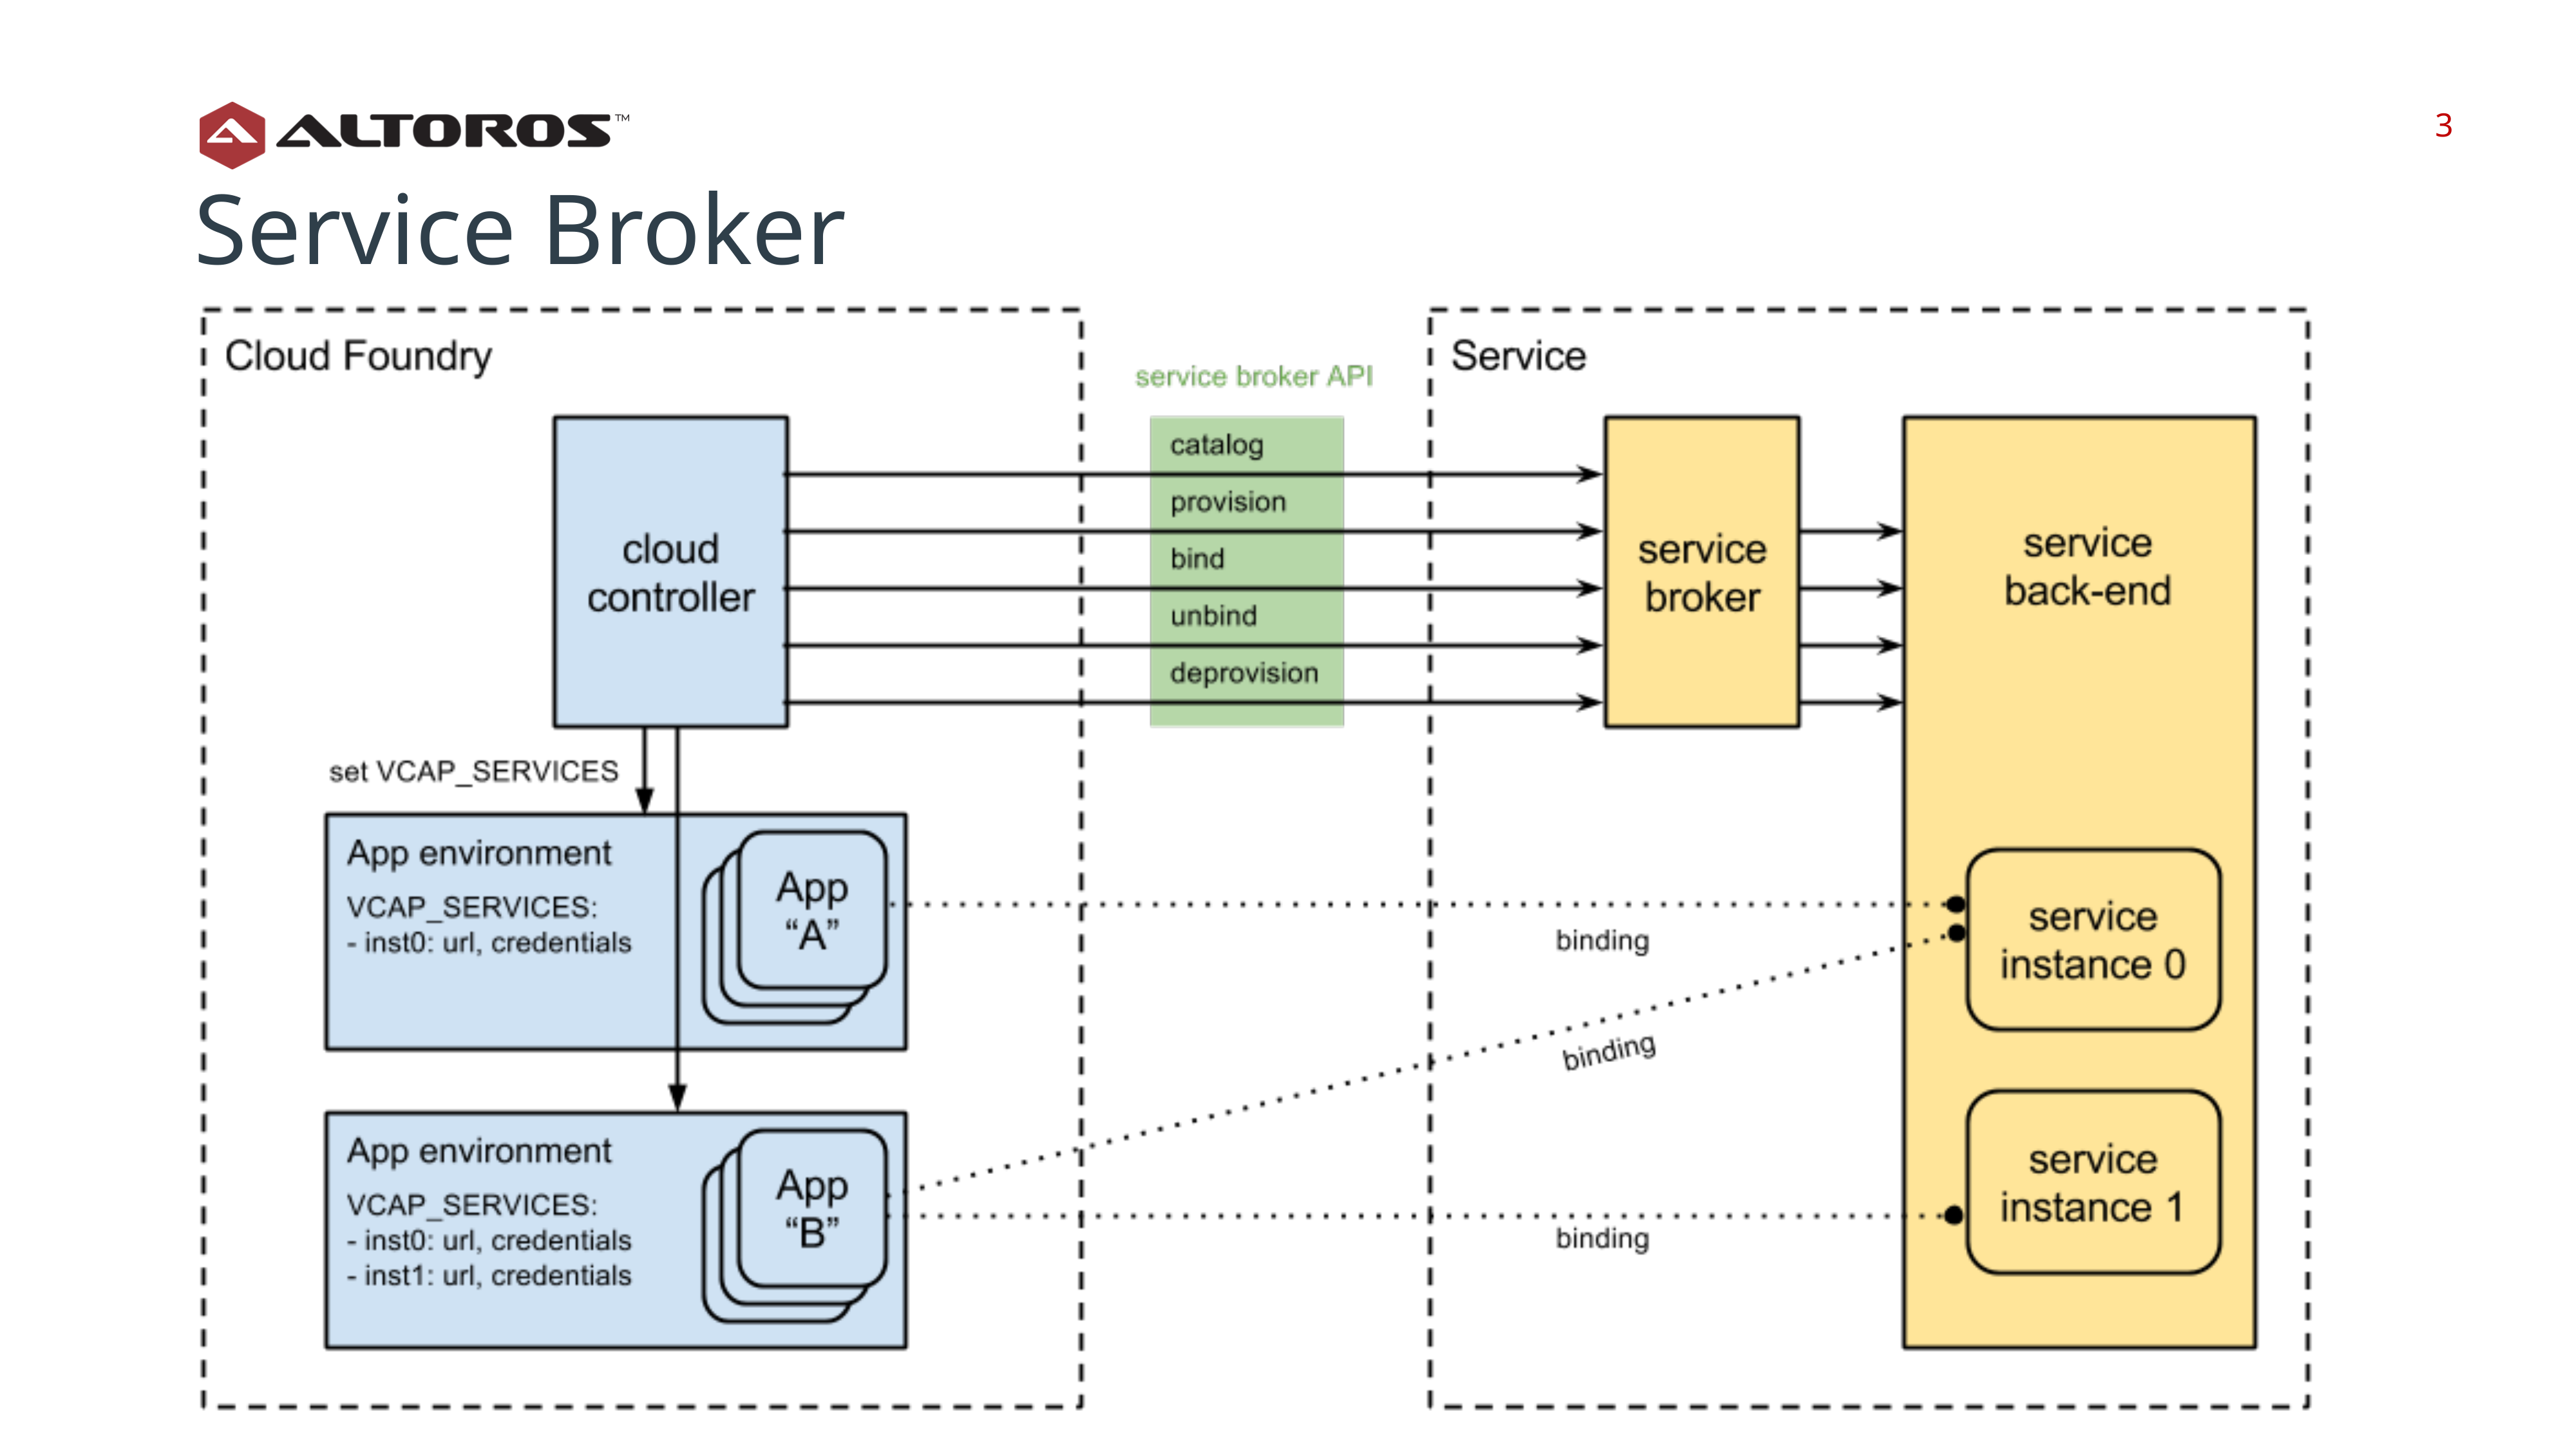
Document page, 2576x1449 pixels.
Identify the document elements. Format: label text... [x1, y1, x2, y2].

picture [187, 291, 2332, 1444]
picture [200, 102, 629, 158]
text_box Service Broker [194, 158, 2325, 289]
slide_number ‹#› [2421, 107, 2468, 147]
